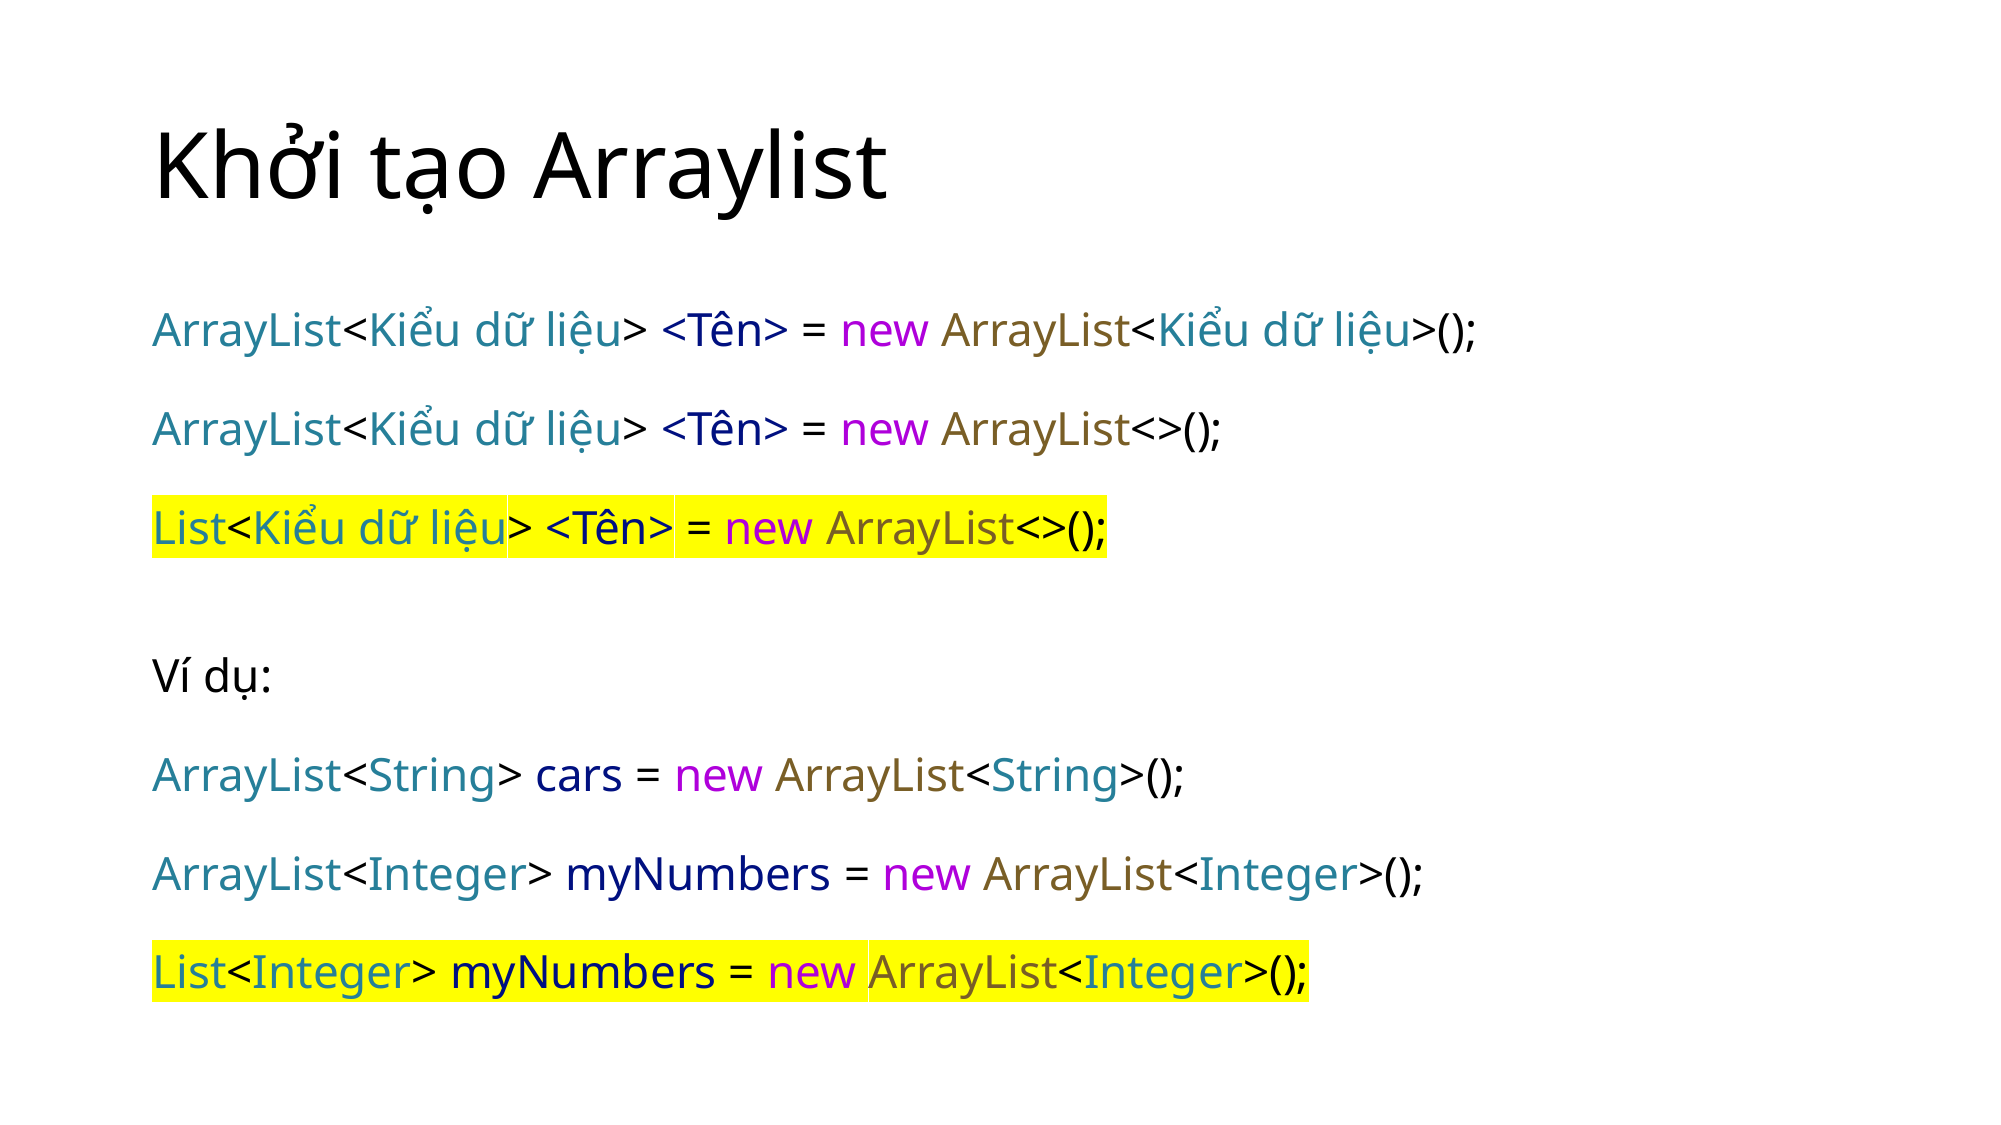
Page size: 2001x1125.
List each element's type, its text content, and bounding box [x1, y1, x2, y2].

title Khởi tạo Arraylist [137, 59, 1863, 278]
list ArrayList<Kiểu dữ liệu> <Tên> = new ArrayList<Kiểu dữ liệu>(); ArrayList<Kiểu dữ liệu> <Tên> = new ArrayList<>(); List<Kiểu dữ liệu> <Tên> = new ArrayList<>(); Ví dụ: ArrayList<String> cars = new ArrayList<String>(); ArrayList<Integer> myNumbers = new ArrayList<Integer>(); List<Integer> myNumbers = new ArrayList<Integer>(); [137, 299, 1863, 1014]
